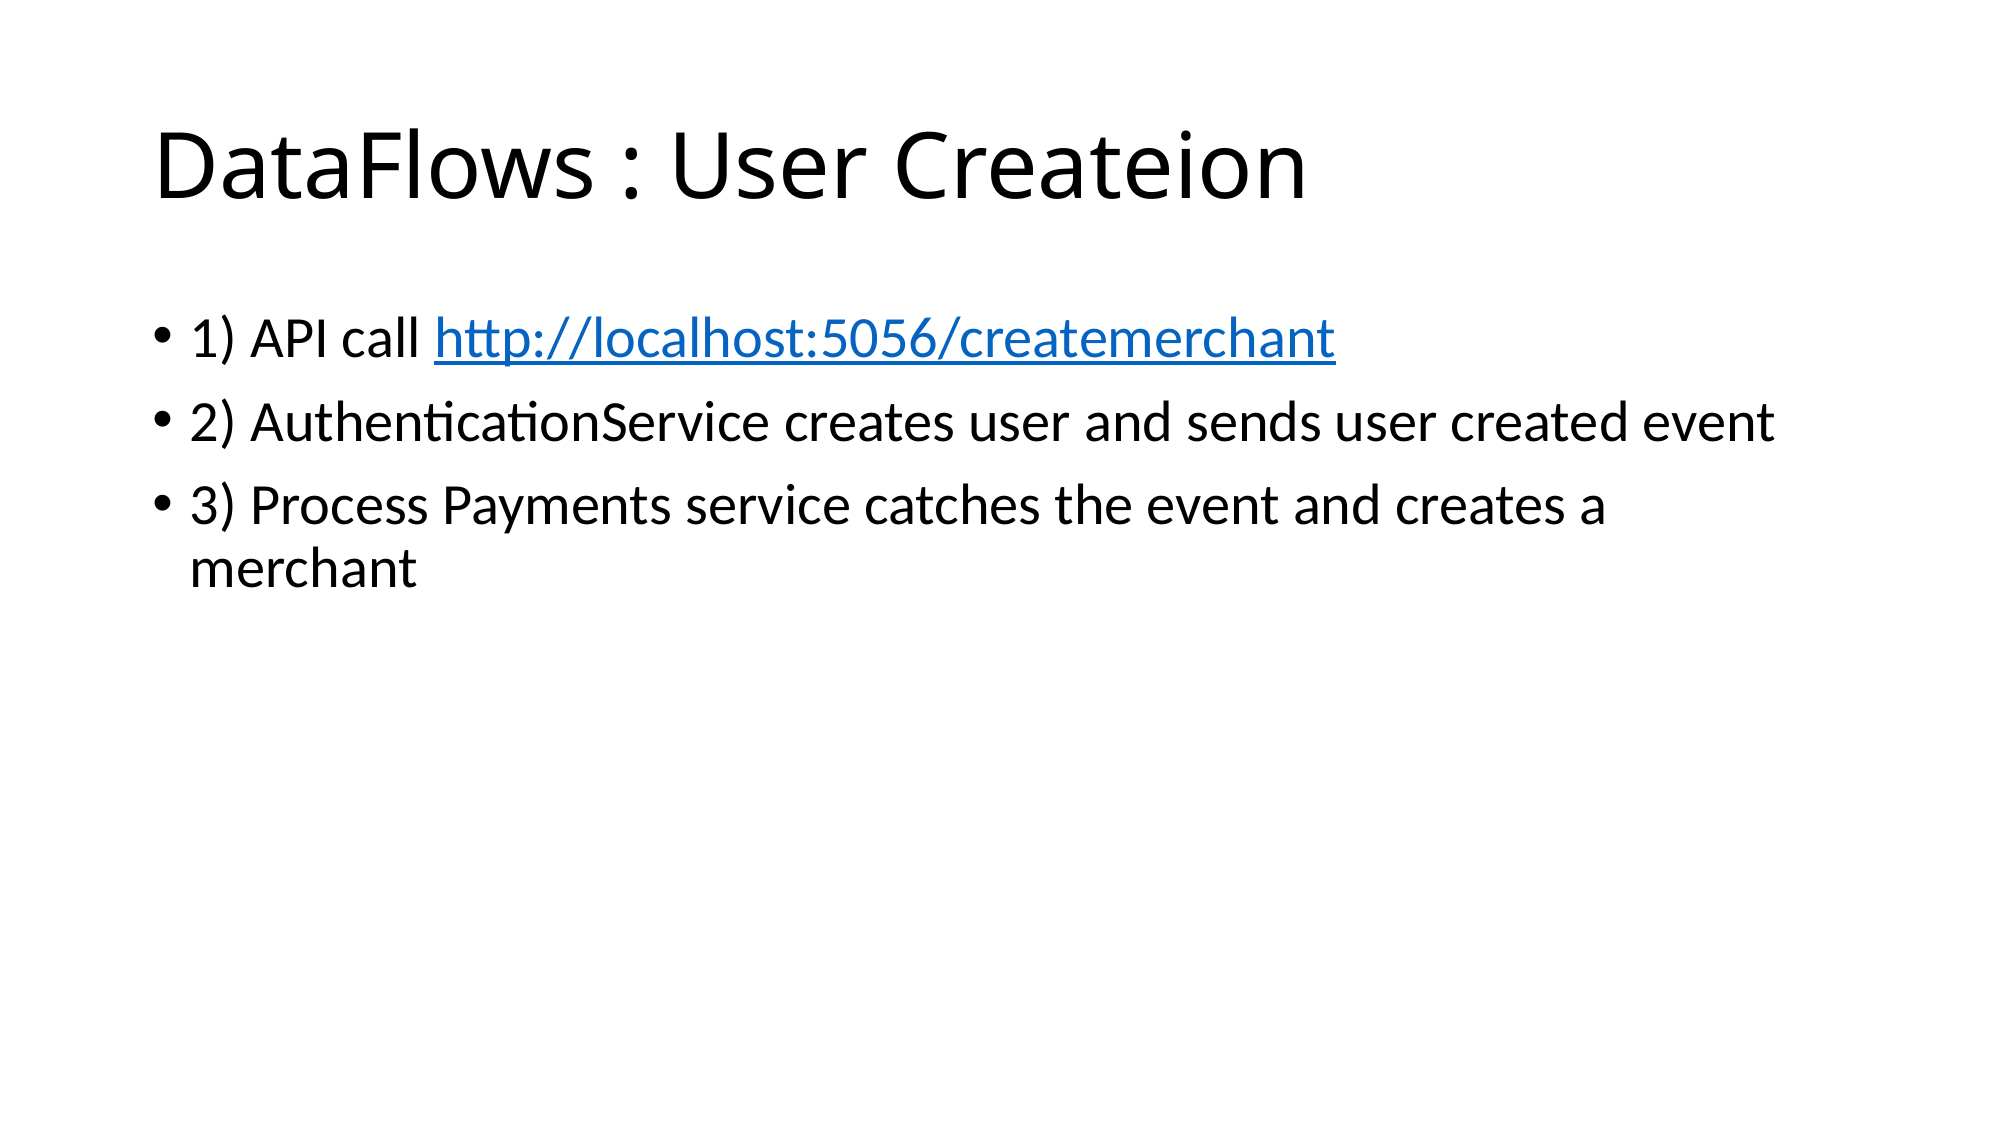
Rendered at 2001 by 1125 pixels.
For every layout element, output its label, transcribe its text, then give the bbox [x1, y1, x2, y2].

title DataFlows : User Createion [137, 59, 1863, 278]
list 1) API call http://localhost:5056/createmerchant 2) AuthenticationService creates user and sends user created event 3) Process Payments service catches the event and creates a merchant [137, 299, 1863, 1014]
